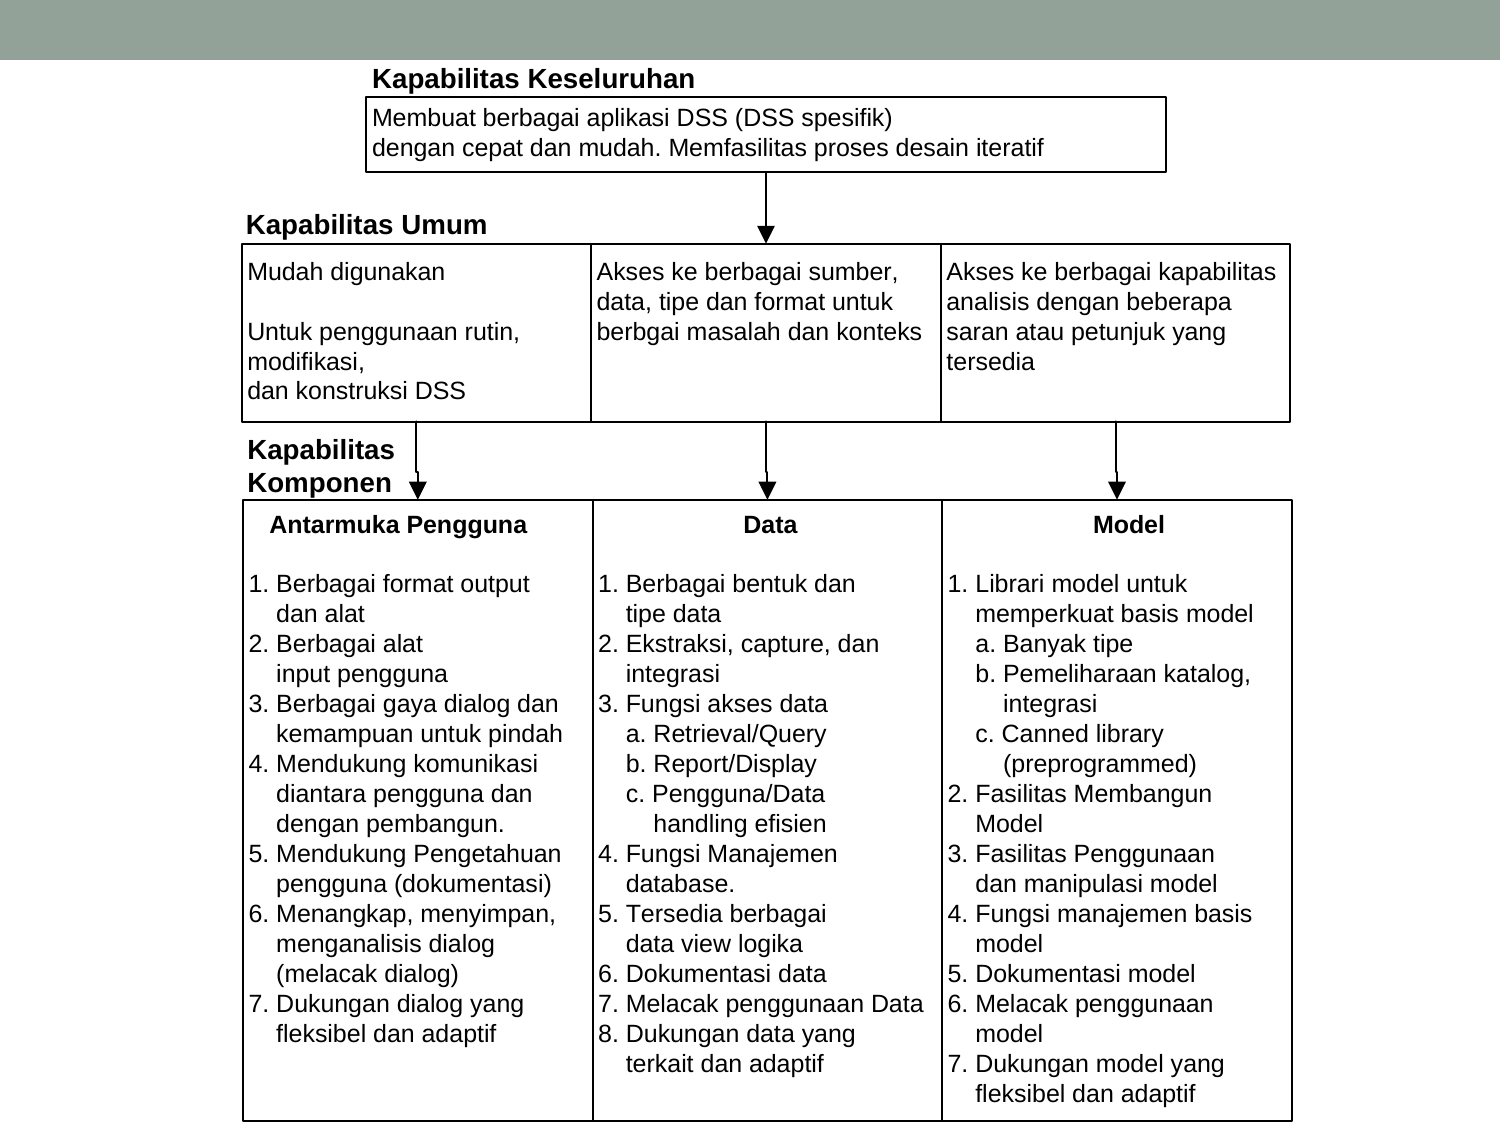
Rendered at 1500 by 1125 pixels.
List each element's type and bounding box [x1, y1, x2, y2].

text_box [237, 56, 1297, 1125]
